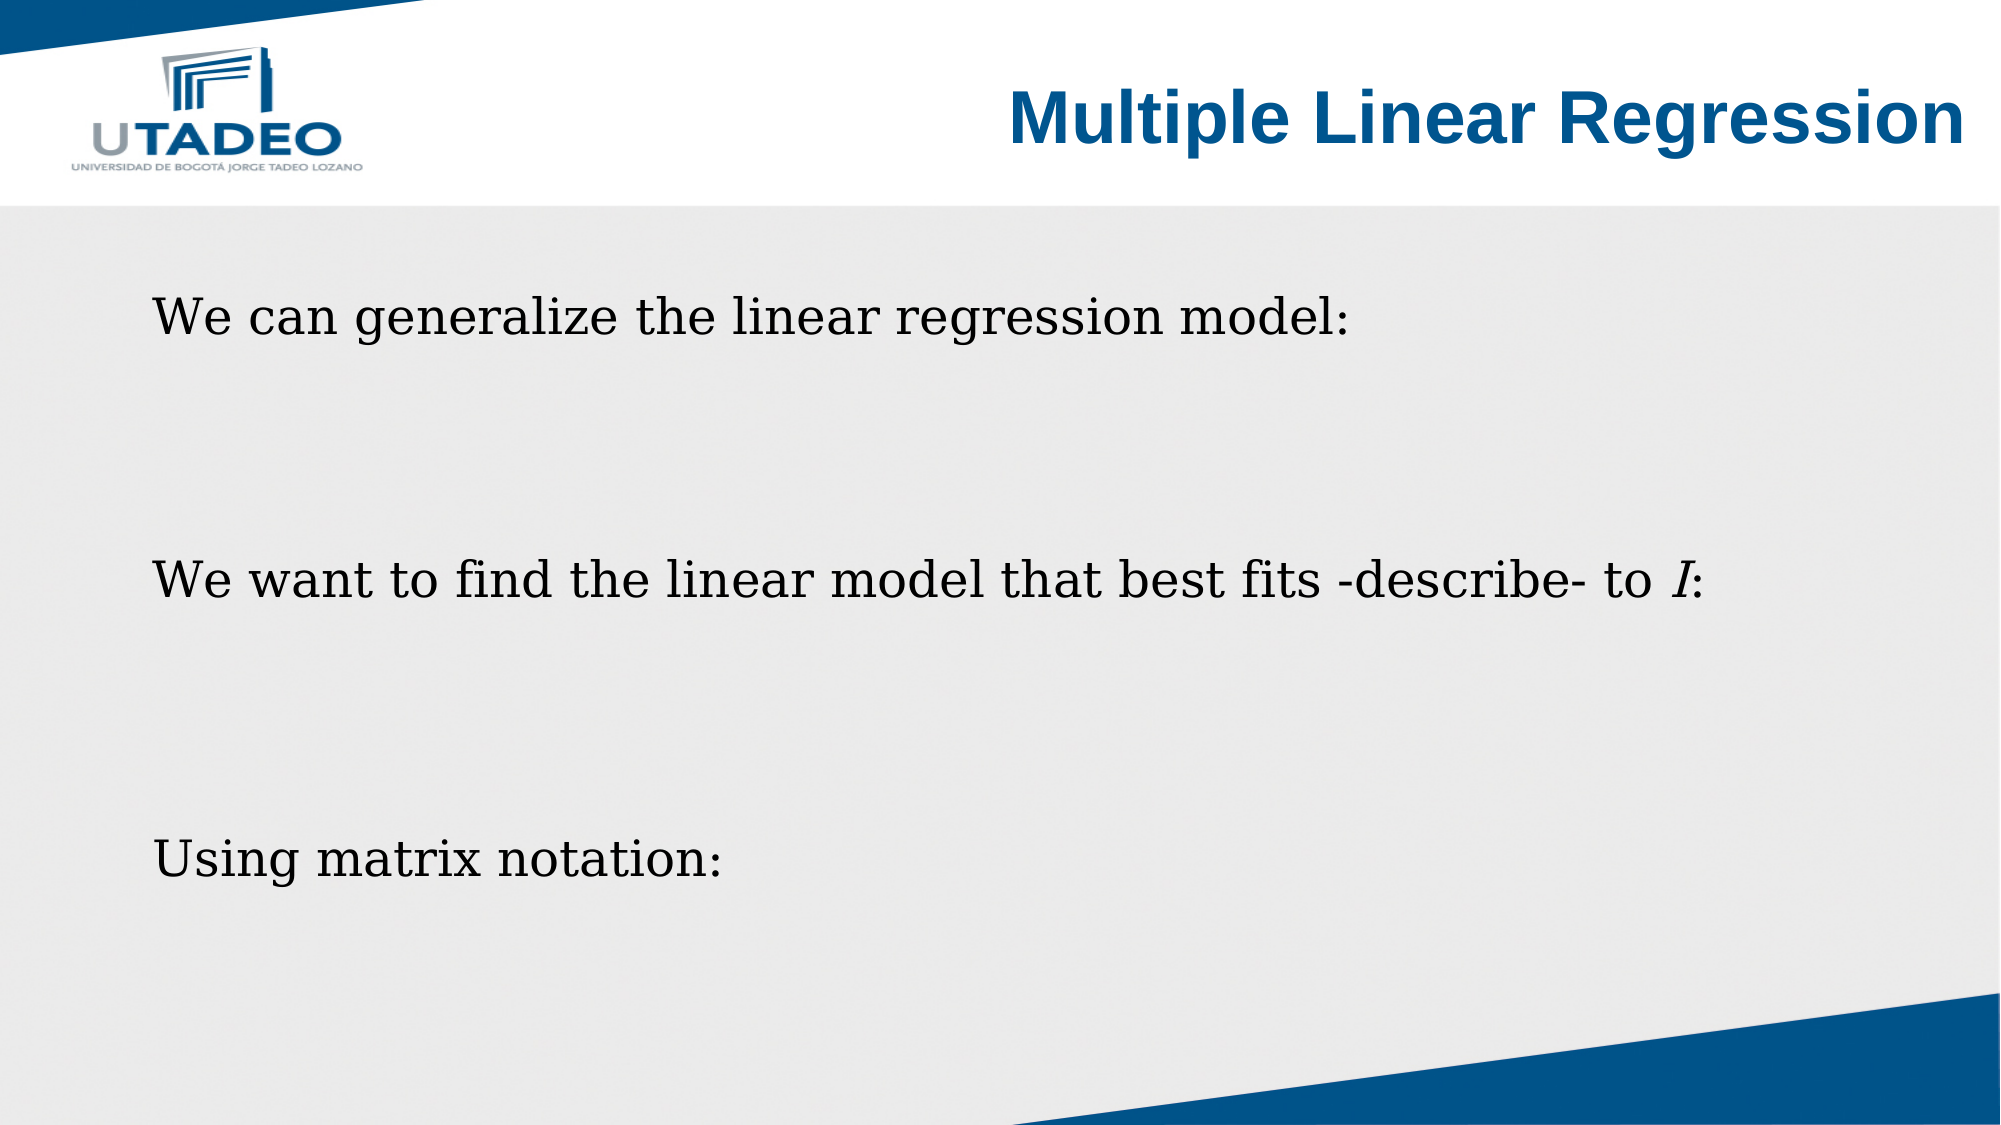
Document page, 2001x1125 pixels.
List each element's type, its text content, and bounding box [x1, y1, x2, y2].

title Multiple Linear Regression [181, 19, 1982, 207]
picture [0, 0, 2000, 1125]
